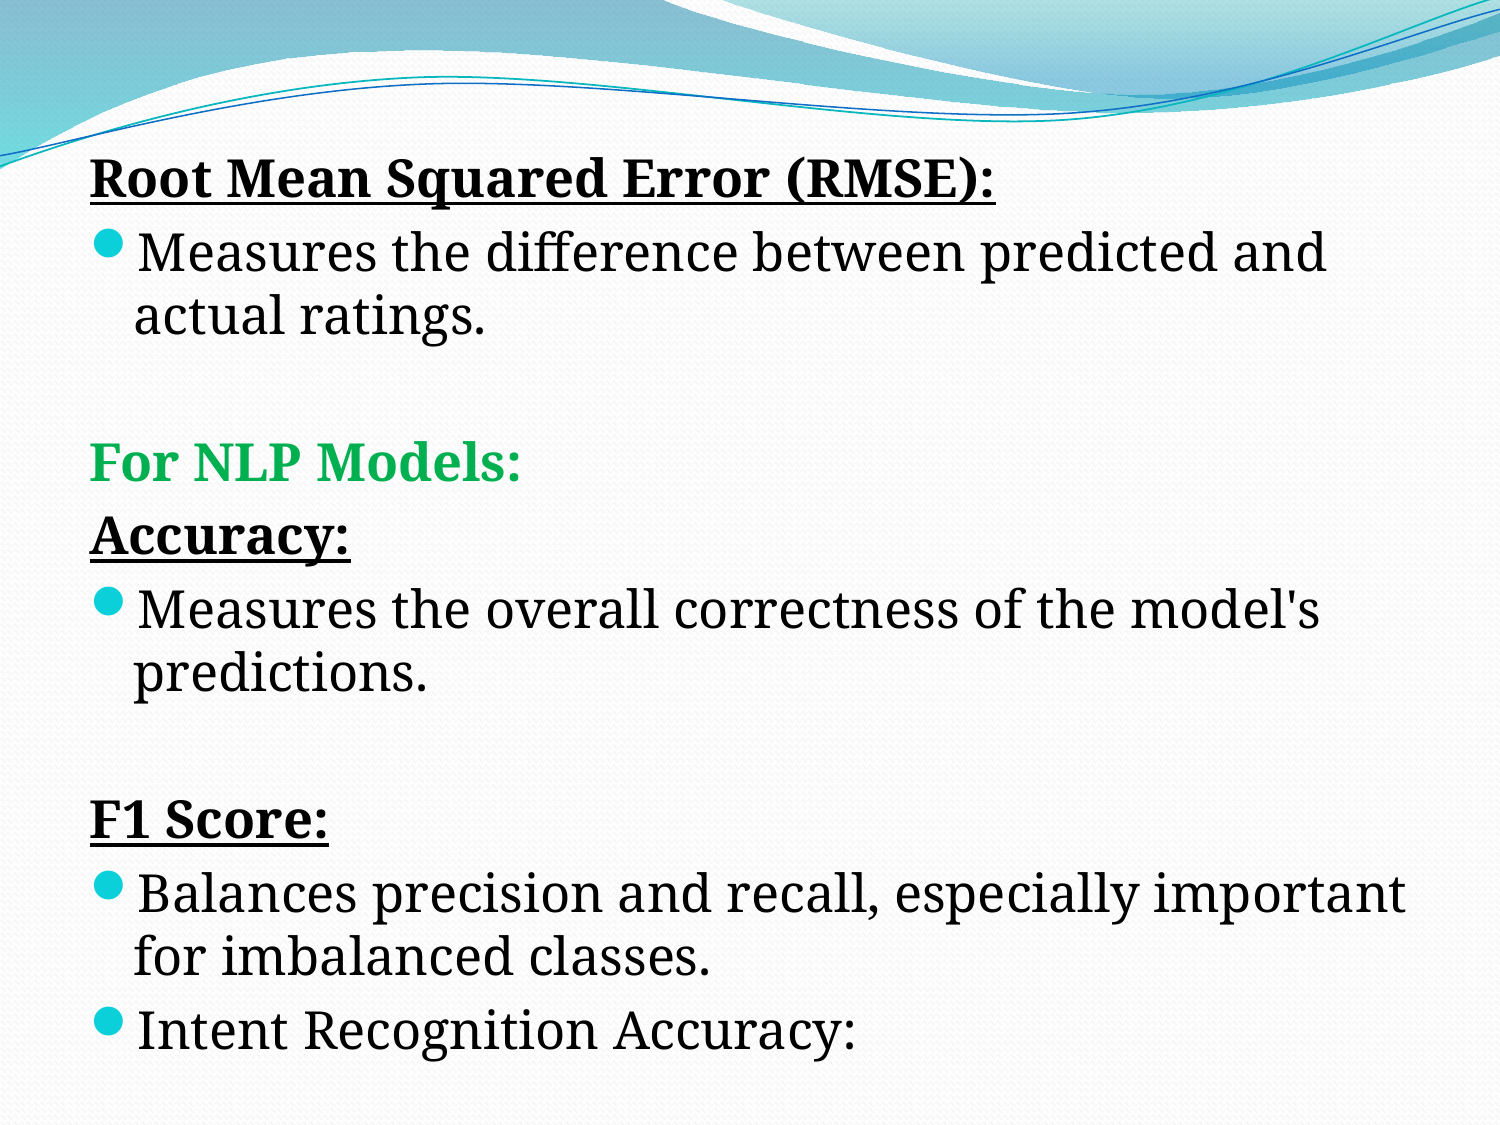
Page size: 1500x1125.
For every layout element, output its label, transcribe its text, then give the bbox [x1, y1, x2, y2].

list Root Mean Squared Error (RMSE): Measures the difference between predicted and actual ratings. For NLP Models: Accuracy: Measures the overall correctness of the model's predictions. F1 Score: Balances precision and recall, especially important for imbalanced classes. Intent Recognition Accuracy: [75, 137, 1425, 1075]
